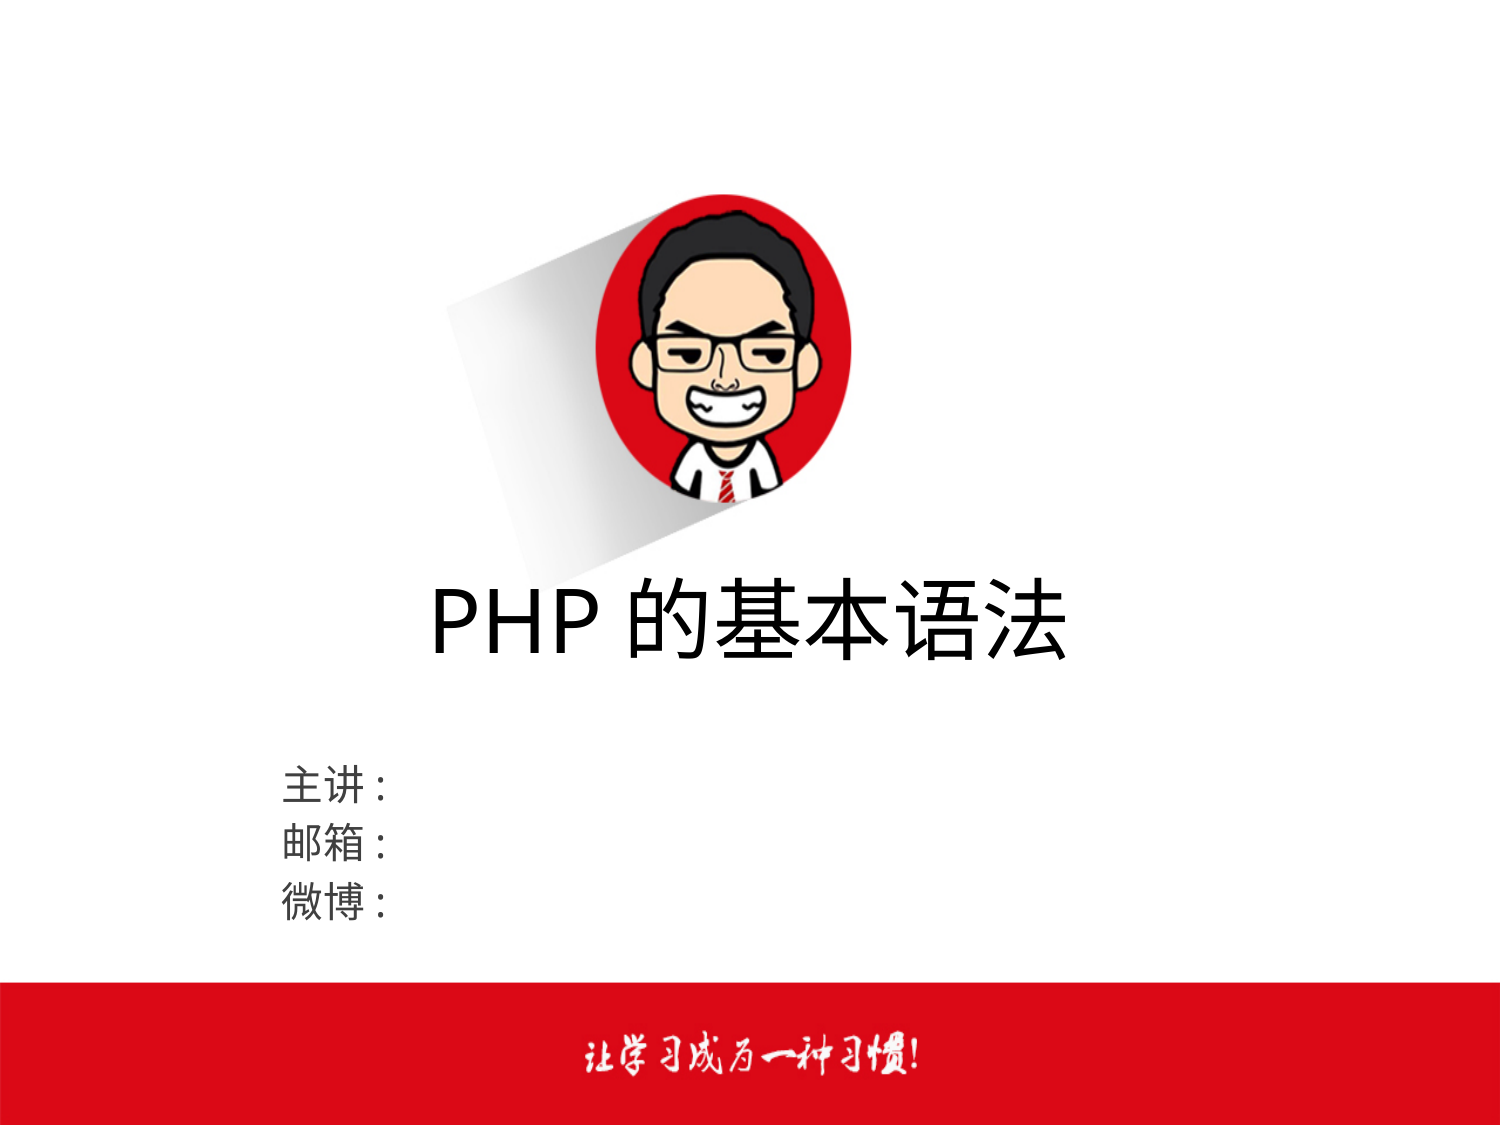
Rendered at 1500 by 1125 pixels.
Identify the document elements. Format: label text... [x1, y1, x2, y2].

title PHP的基本语法 [111, 550, 1388, 685]
subtitle 主讲: 邮箱: 微博: [266, 751, 1318, 975]
picture [0, 0, 1500, 1125]
